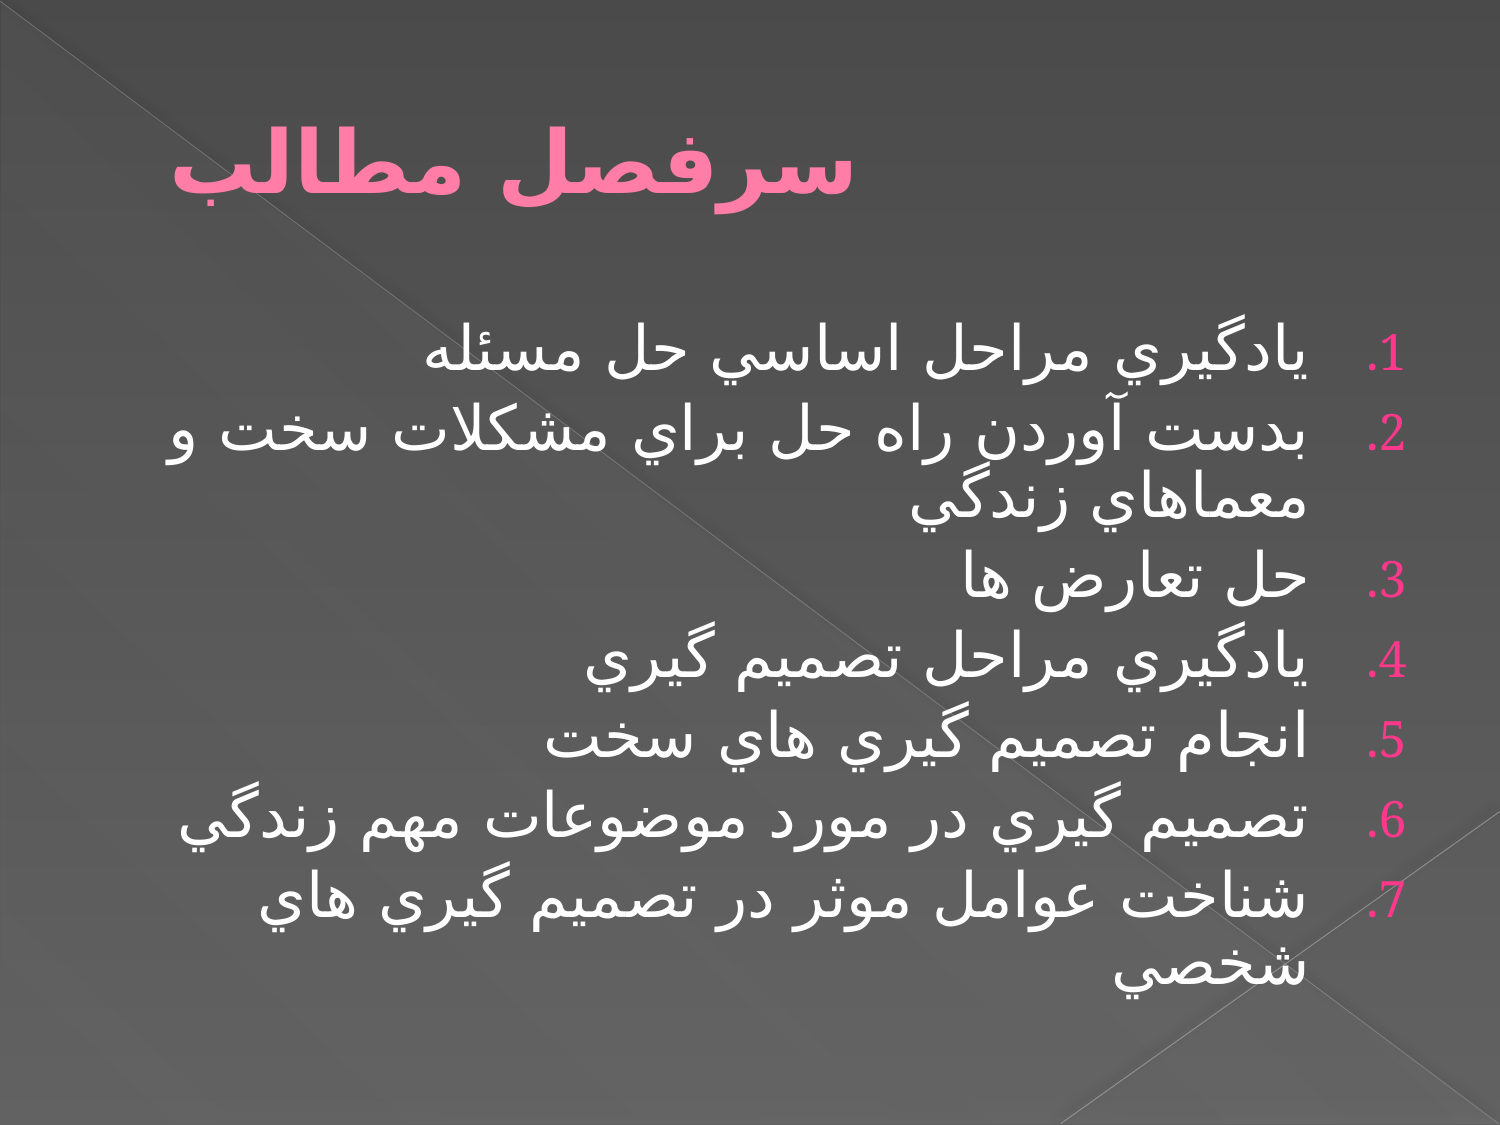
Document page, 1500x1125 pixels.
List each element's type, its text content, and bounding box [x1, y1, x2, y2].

list يادگيري مراحل اساسي حل مسئله بدست آوردن راه حل براي مشكلات سخت و معماهاي زندگي حل تعارض ها يادگيري مراحل تصميم گيري انجام تصميم گيري هاي سخت تصميم گيري در مورد موضوعات مهم زندگي شناخت عوامل موثر در تصميم گيري هاي شخصي [75, 308, 1425, 1059]
title سرفصل مطالب [75, 43, 1425, 274]
